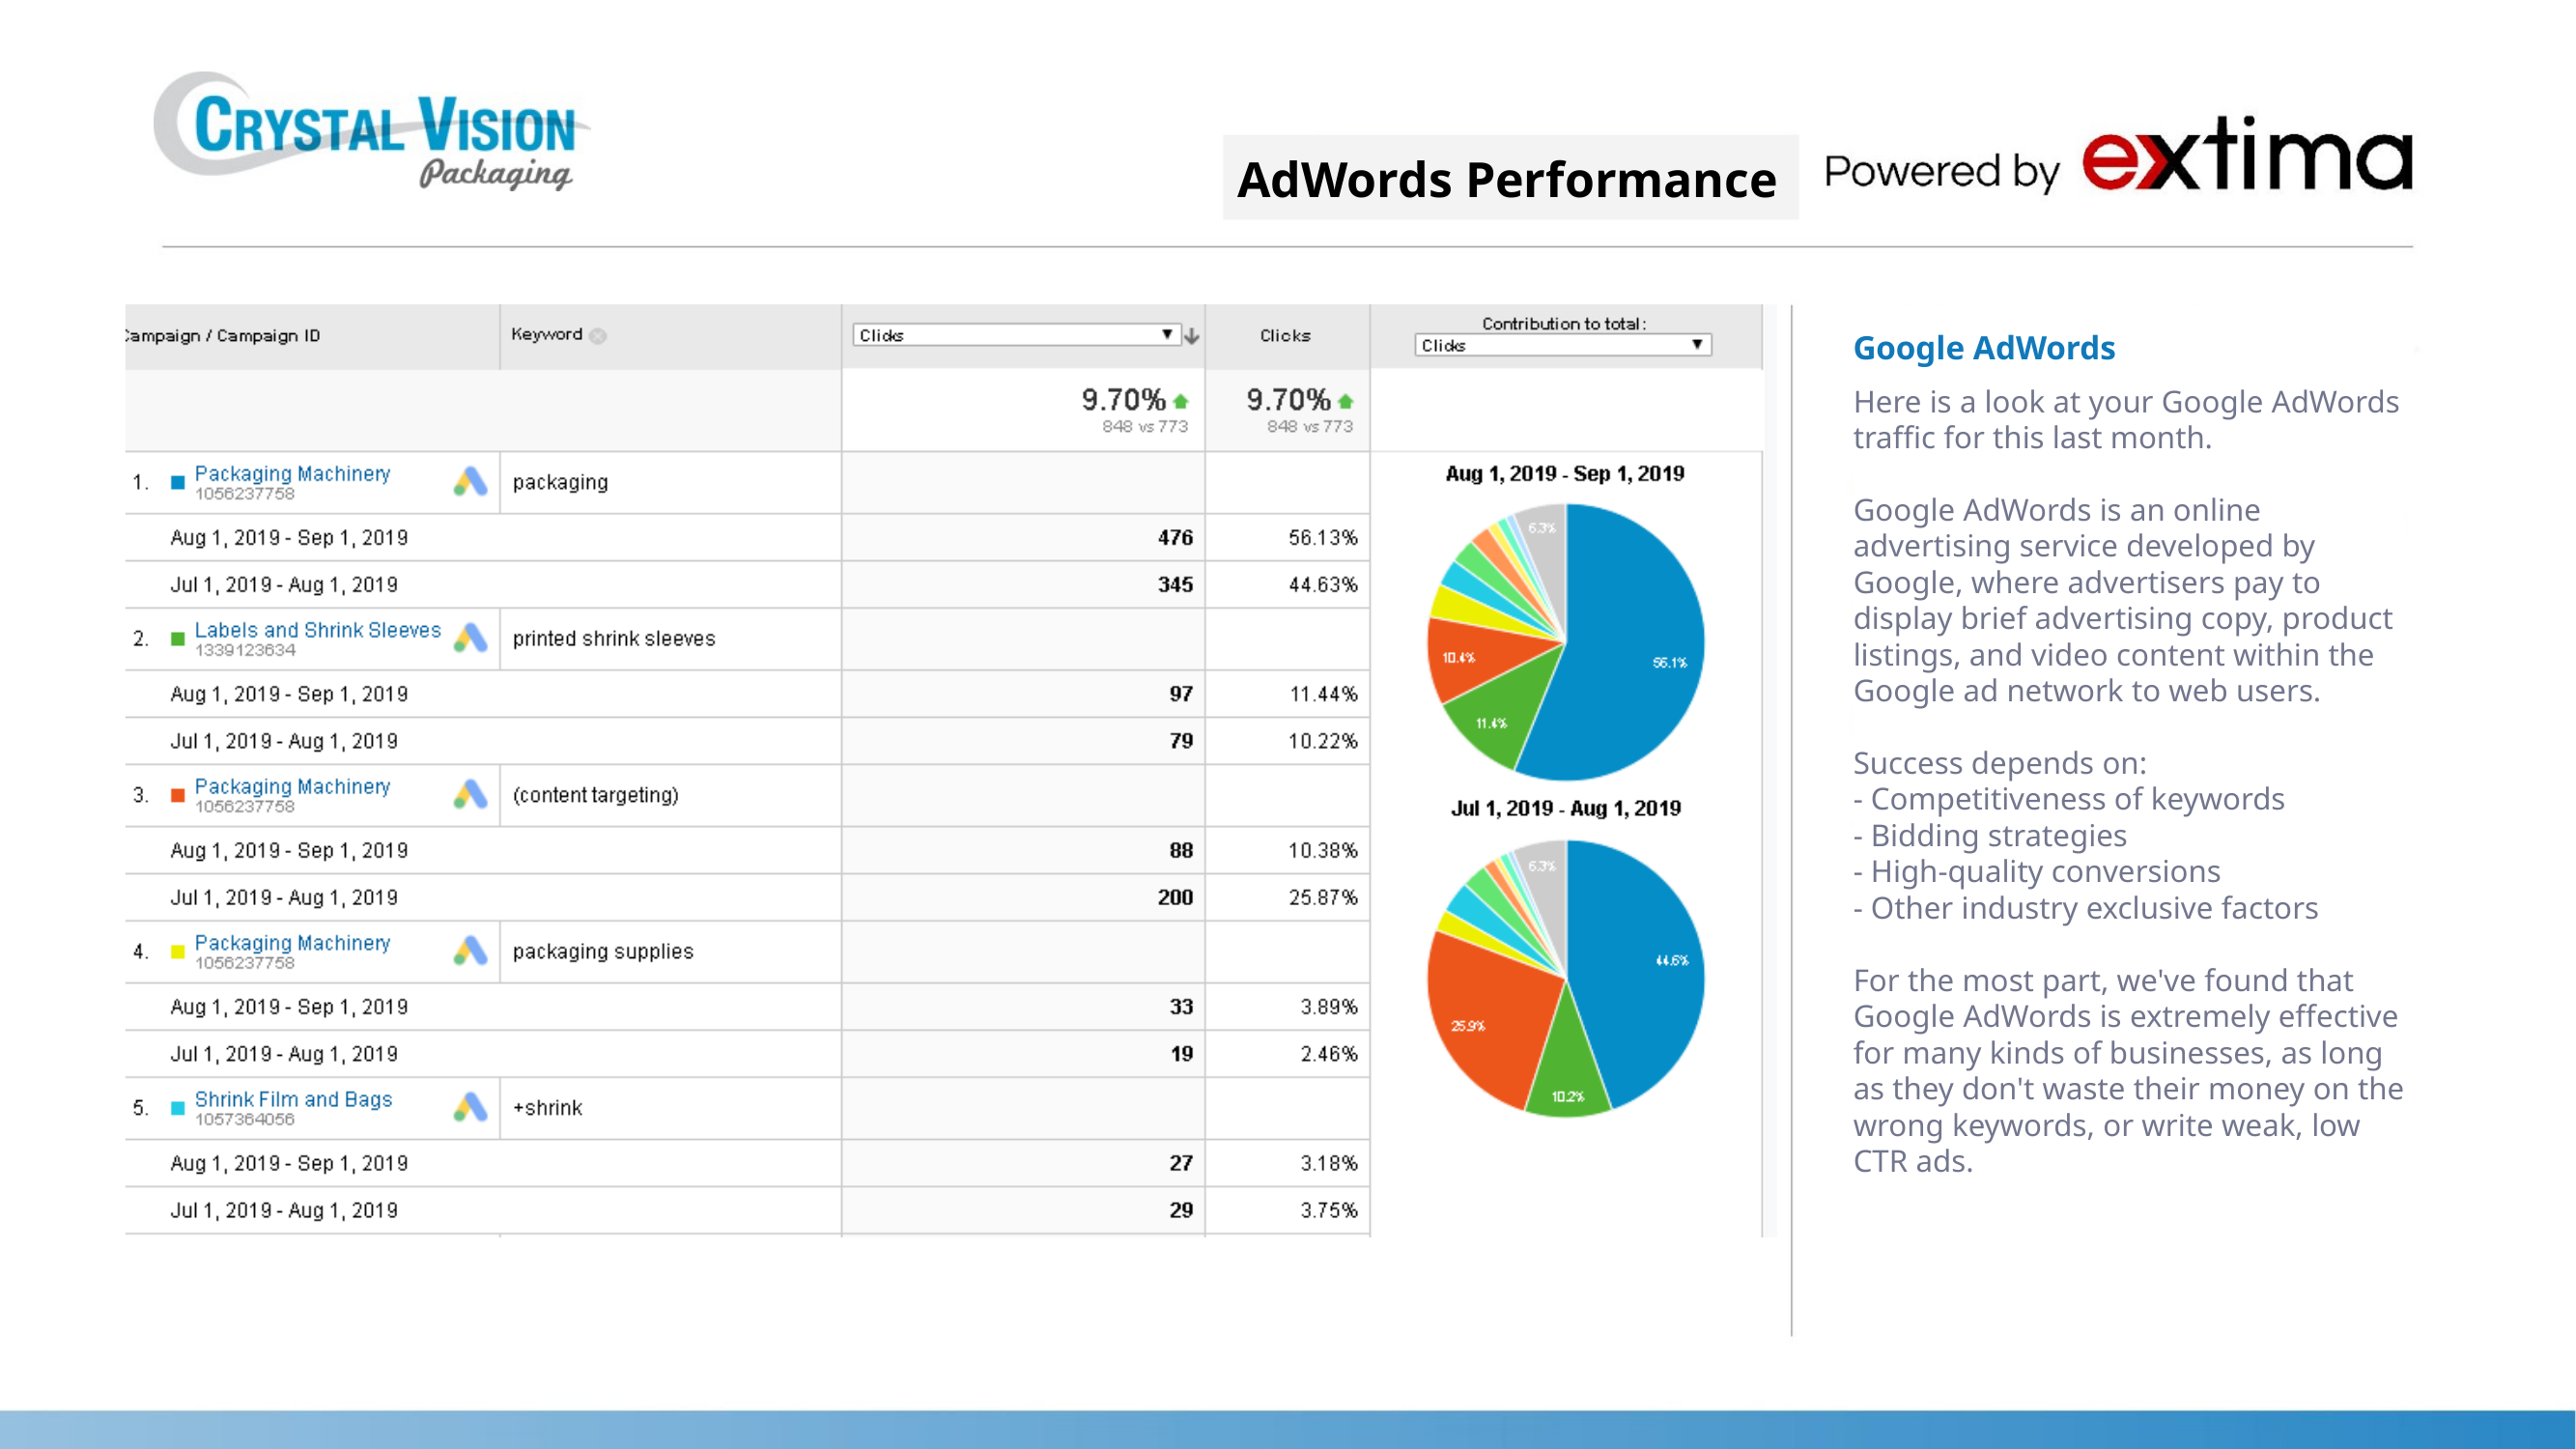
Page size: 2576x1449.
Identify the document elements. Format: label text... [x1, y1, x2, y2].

text_box AdWords Performance [1223, 134, 1799, 220]
picture [0, 0, 2576, 1449]
text_box Here is a look at your Google AdWords traffic for this last month. Google AdWords is an online advertising service developed by Google, where advertisers pay to display brief advertising copy, product listings, and video content within the Google ad network to web users. Success depends on: - Competitiveness of keywords - Bidding strategies - High-quality conversions - Other industry exclusive factors For the most part, we've found that Google AdWords is extremely effective for many kinds of businesses, as long as they don't waste their money on the wrong keywords, or write weak, low CTR ads. [1853, 390, 2406, 1335]
text_box Google AdWords [1853, 304, 2415, 390]
